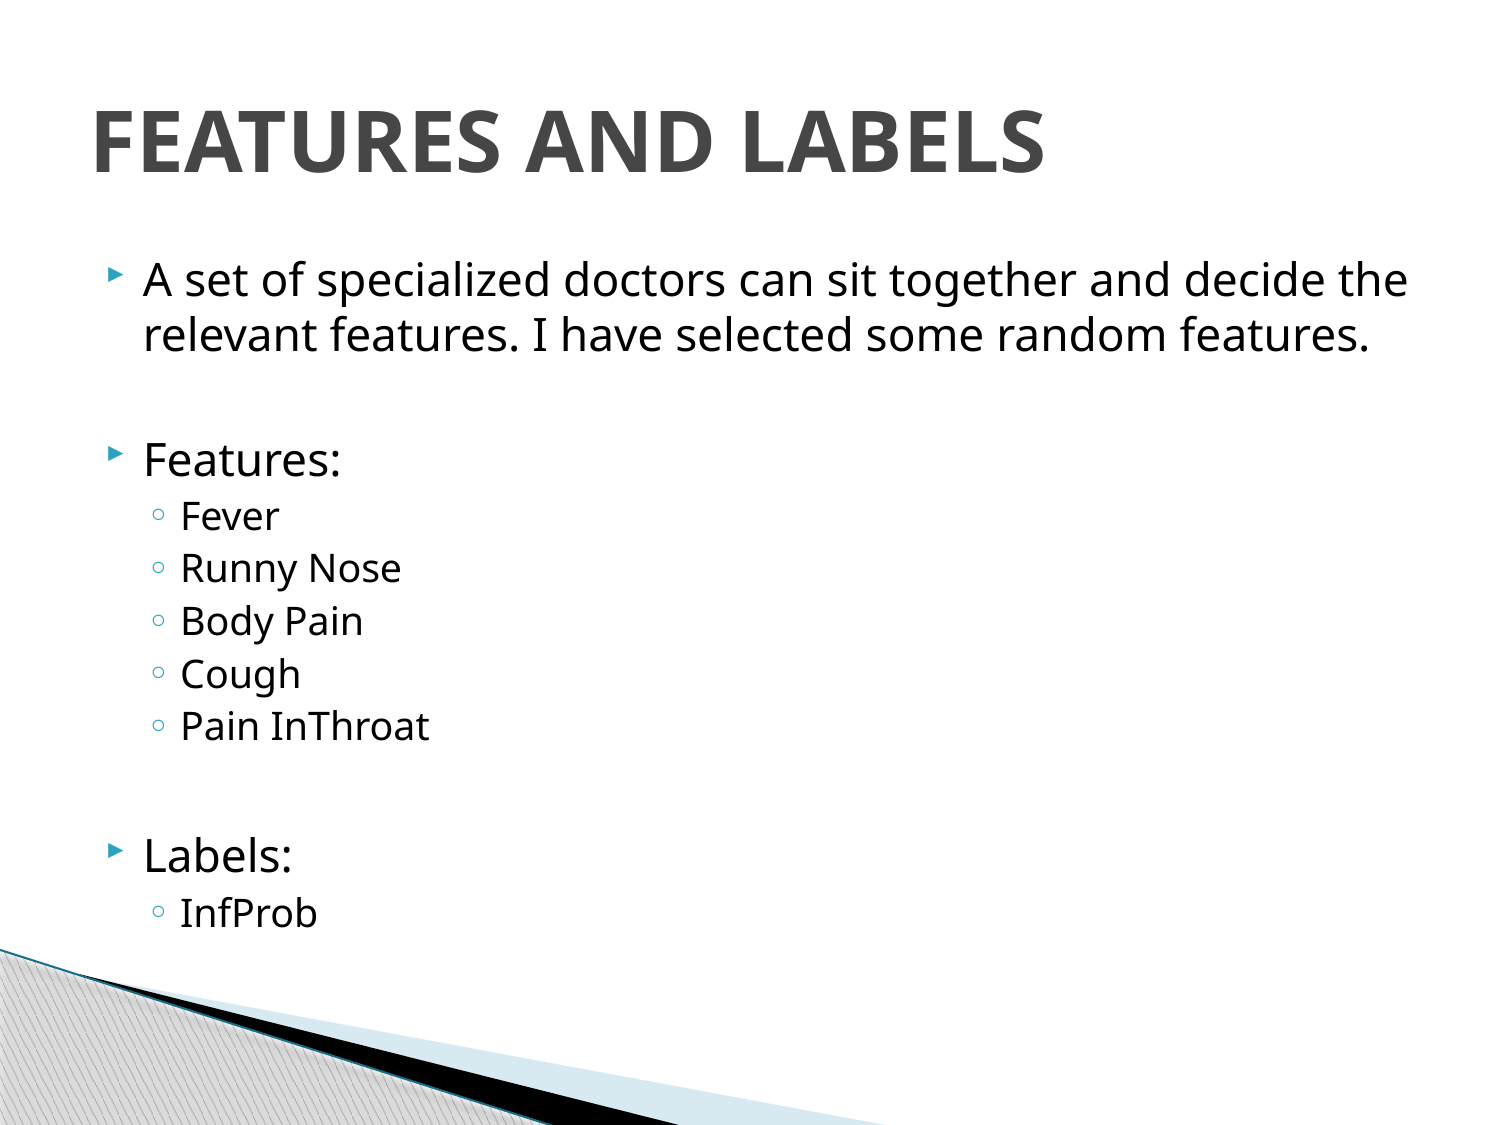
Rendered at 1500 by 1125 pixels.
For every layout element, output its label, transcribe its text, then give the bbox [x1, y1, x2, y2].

list A set of specialized doctors can sit together and decide the relevant features. I have selected some random features. Features: Fever Runny Nose Body Pain Cough Pain InThroat Labels: InfProb [75, 243, 1425, 986]
title FEATURES AND LABELS [75, 45, 1425, 233]
